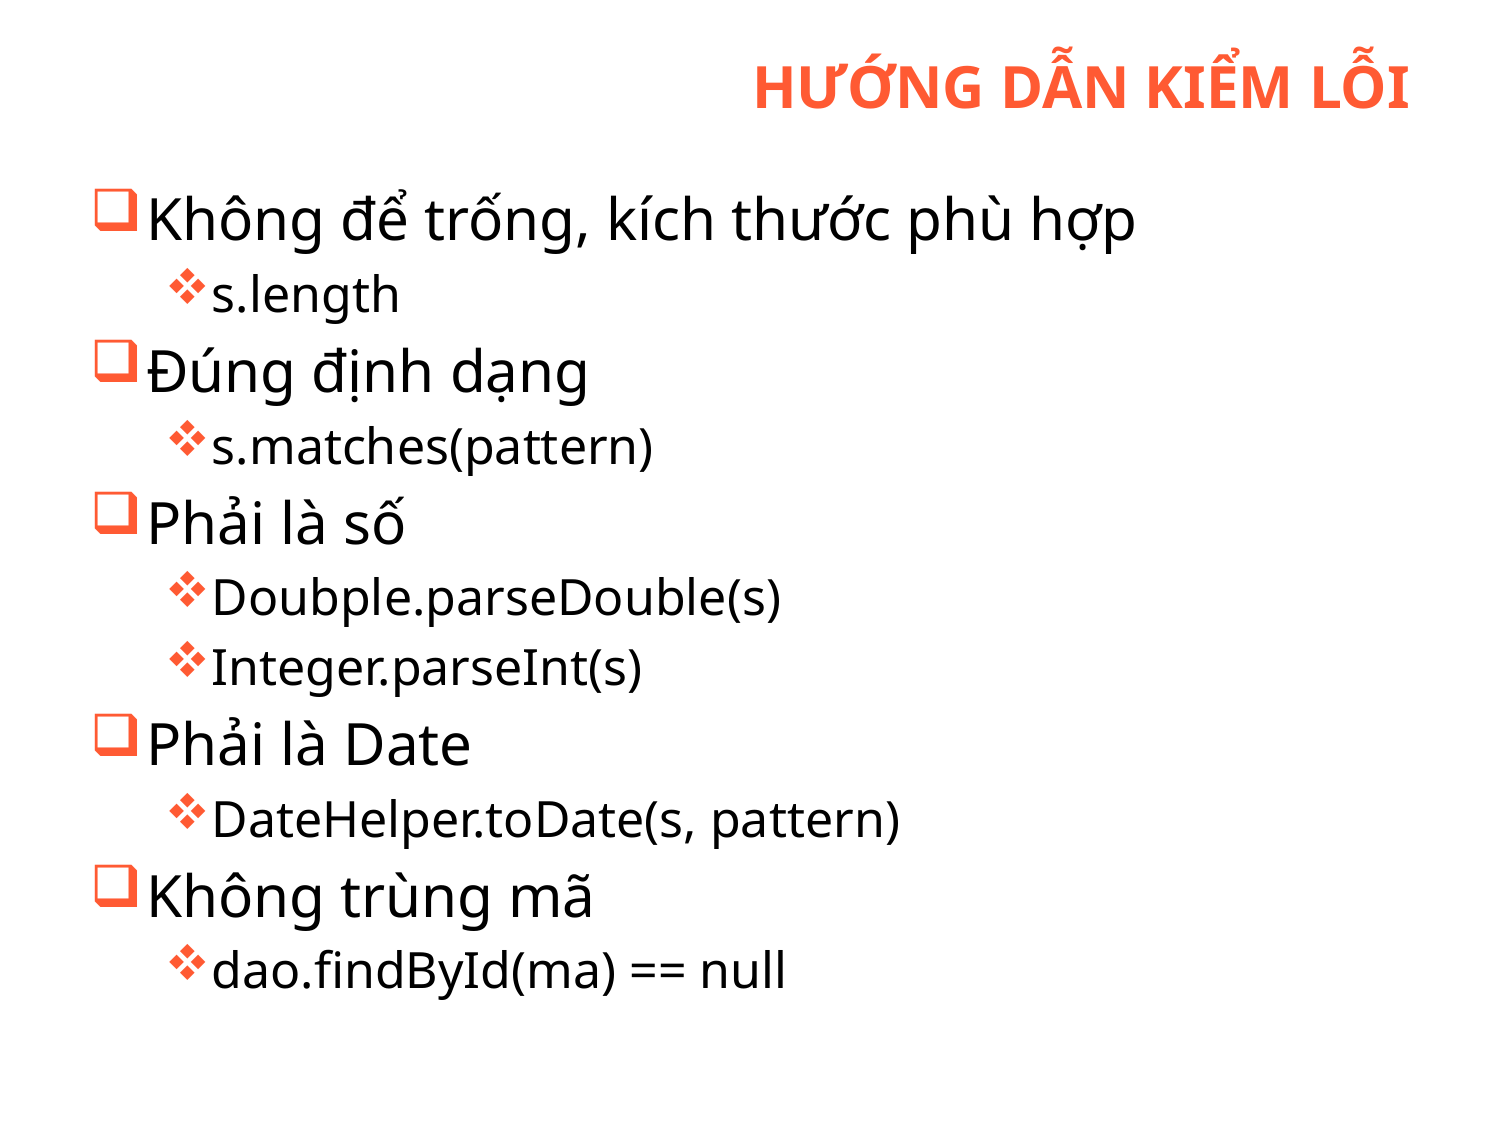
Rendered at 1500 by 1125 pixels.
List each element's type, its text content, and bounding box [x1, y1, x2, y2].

list Không để trống, kích thước phù hợp s.length Đúng định dạng s.matches(pattern) Phải là số Doubple.parseDouble(s) Integer.parseInt(s) Phải là Date DateHelper.toDate(s, pattern) Không trùng mã dao.findById(ma) == null [75, 174, 1425, 1038]
title Hướng dẫn kiểm lỗi [337, 45, 1425, 125]
